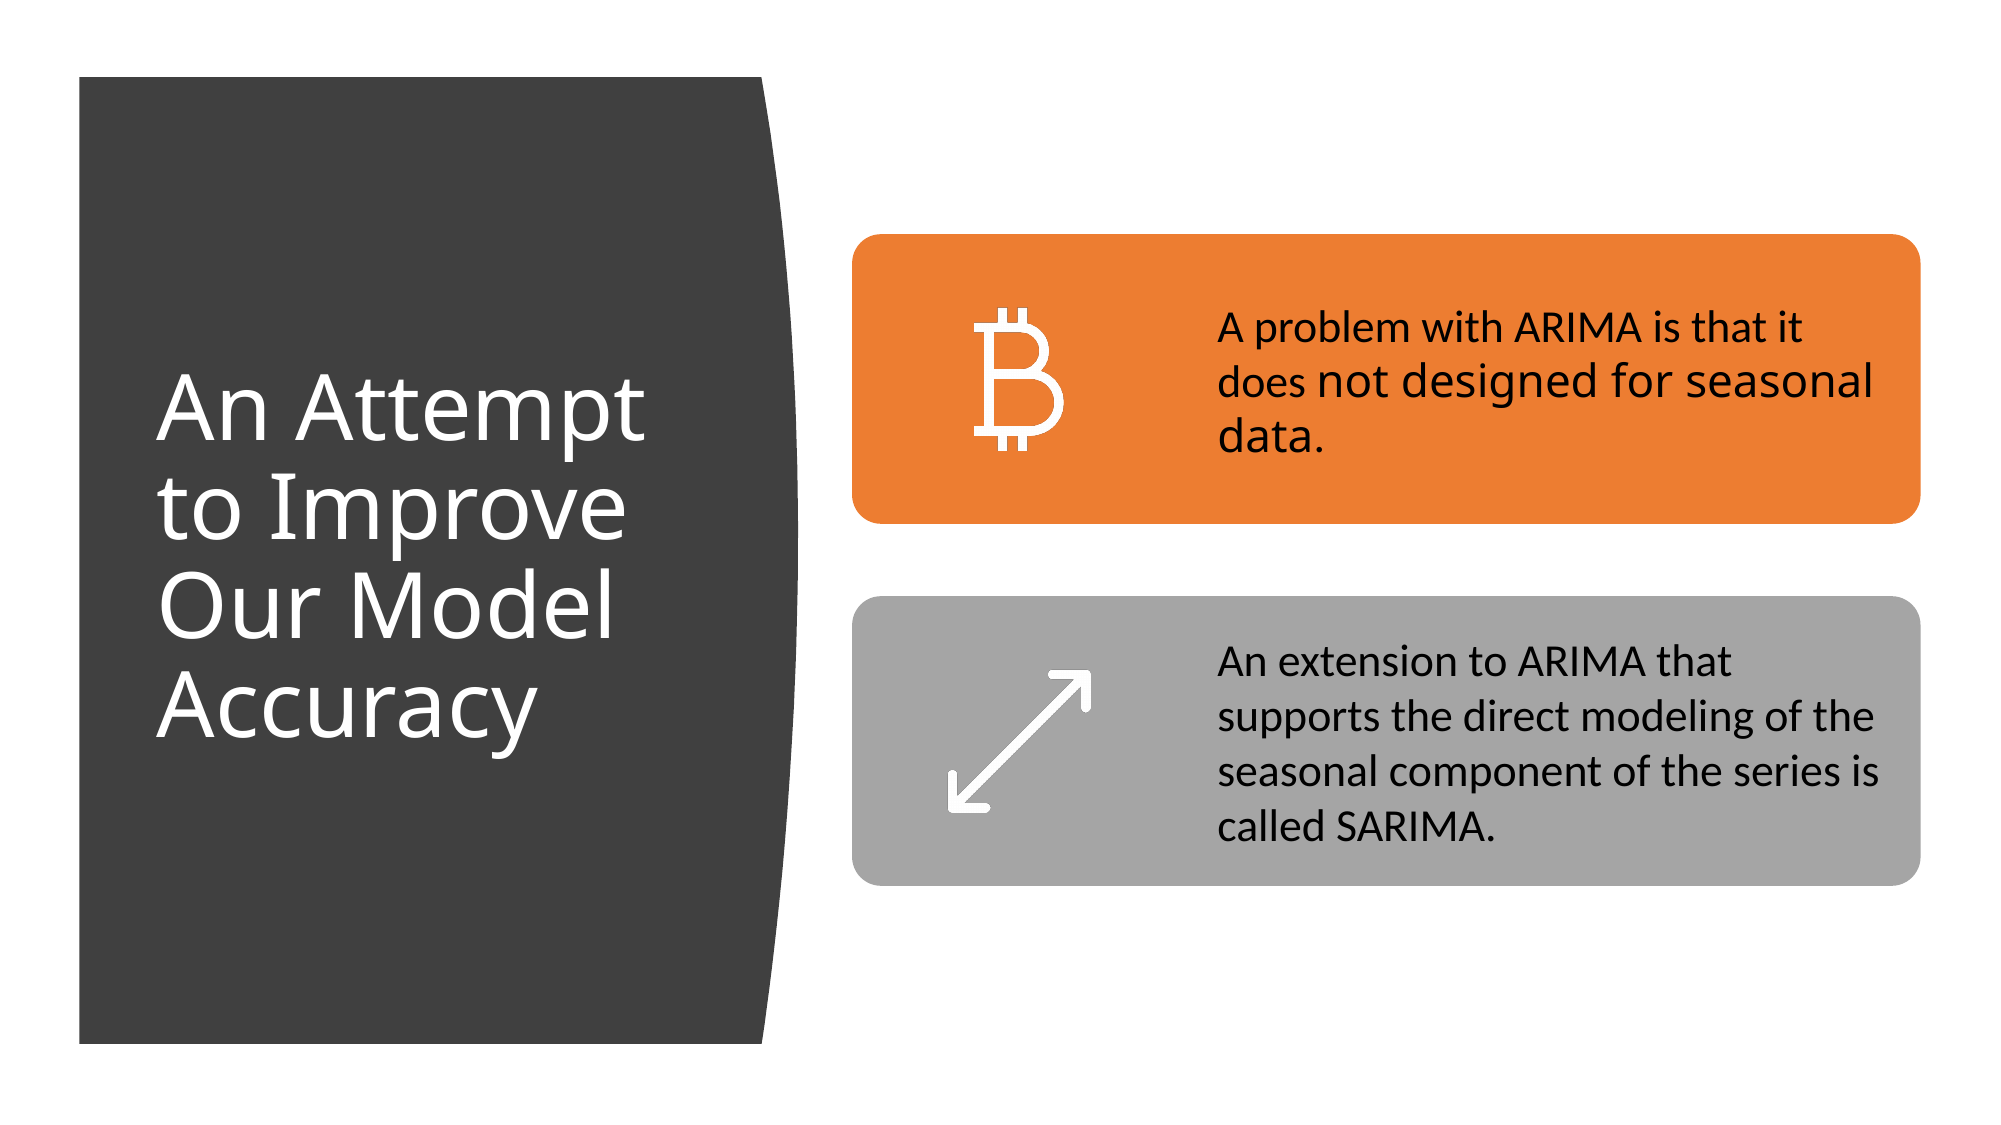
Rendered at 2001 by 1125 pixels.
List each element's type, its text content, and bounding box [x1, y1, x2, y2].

title An Attempt to Improve Our Model Accuracy [141, 166, 702, 953]
text_box [78, 76, 800, 1045]
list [852, 77, 1921, 1043]
